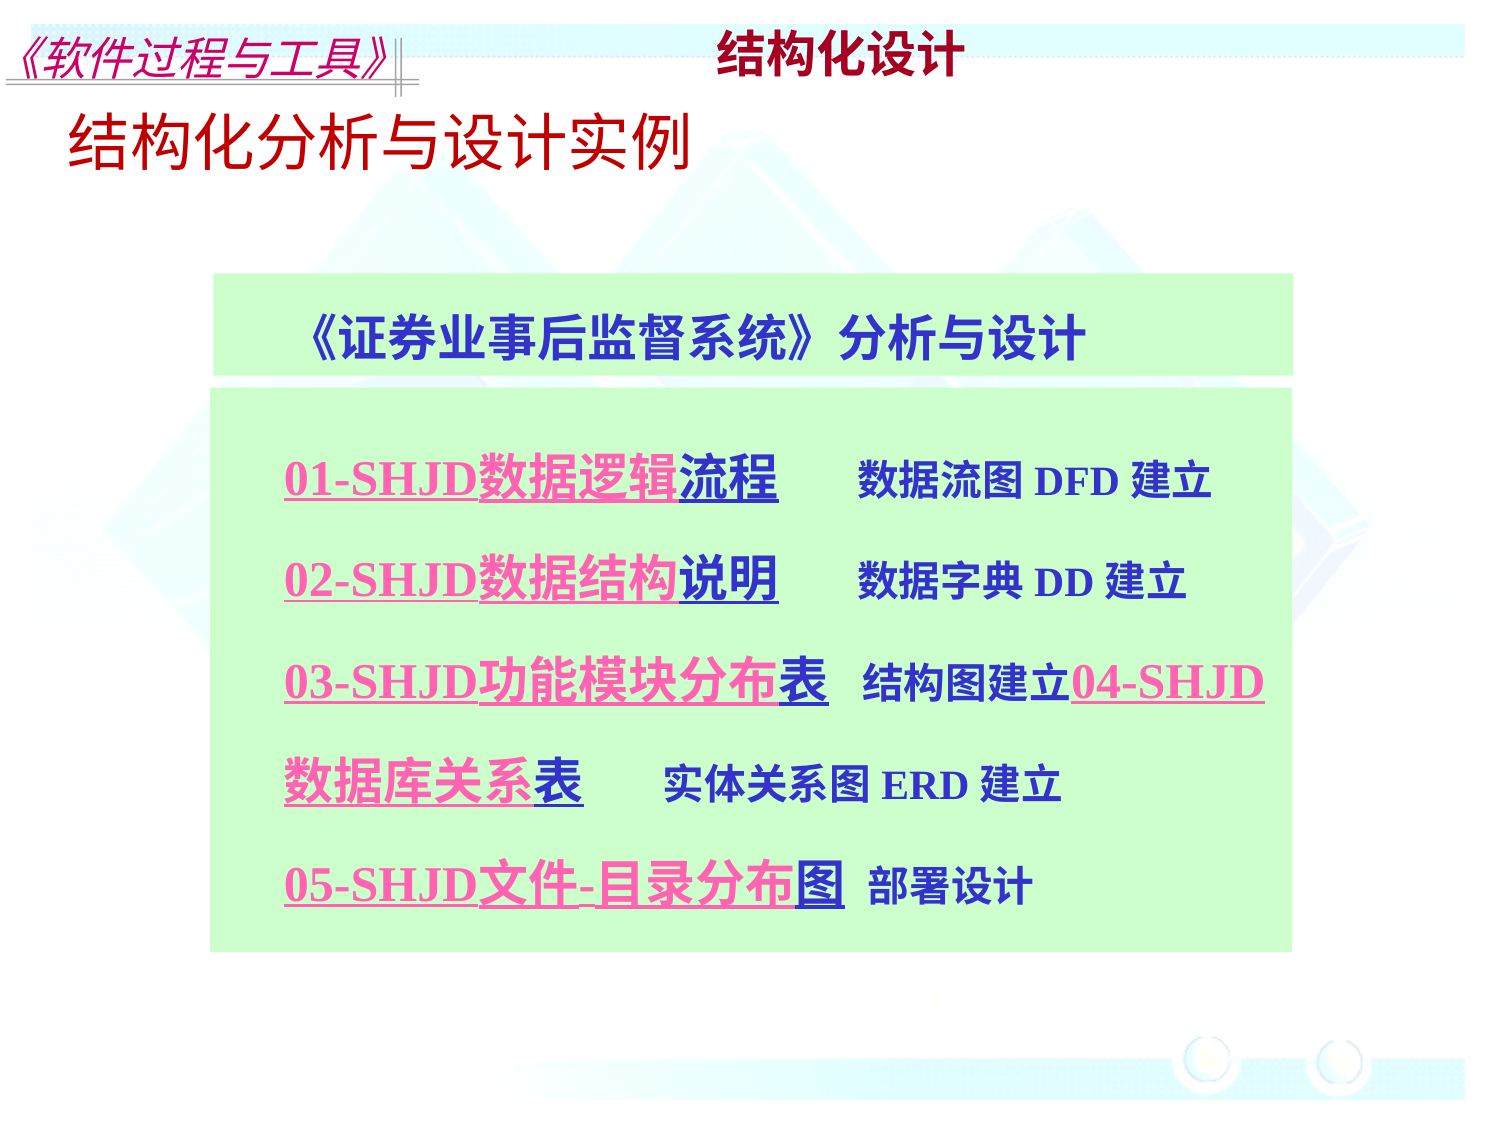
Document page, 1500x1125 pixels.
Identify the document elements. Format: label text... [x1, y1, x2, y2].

text_box 结构化设计 [389, 15, 1294, 90]
text_box 01-SHJD数据逻辑流程 数据流图DFD建立 02-SHJD数据结构说明 数据字典DD建立 03-SHJD功能模块分布表 结构图建立 04-SHJD数据库关系表 实体关系图ERD建立 05-SHJD文件-目录分布图 部署设计 [210, 387, 1293, 953]
text_box 《证券业事后监督系统》分析与设计 [213, 273, 1294, 376]
text_box 结构化分析与设计实例 [53, 95, 1436, 185]
